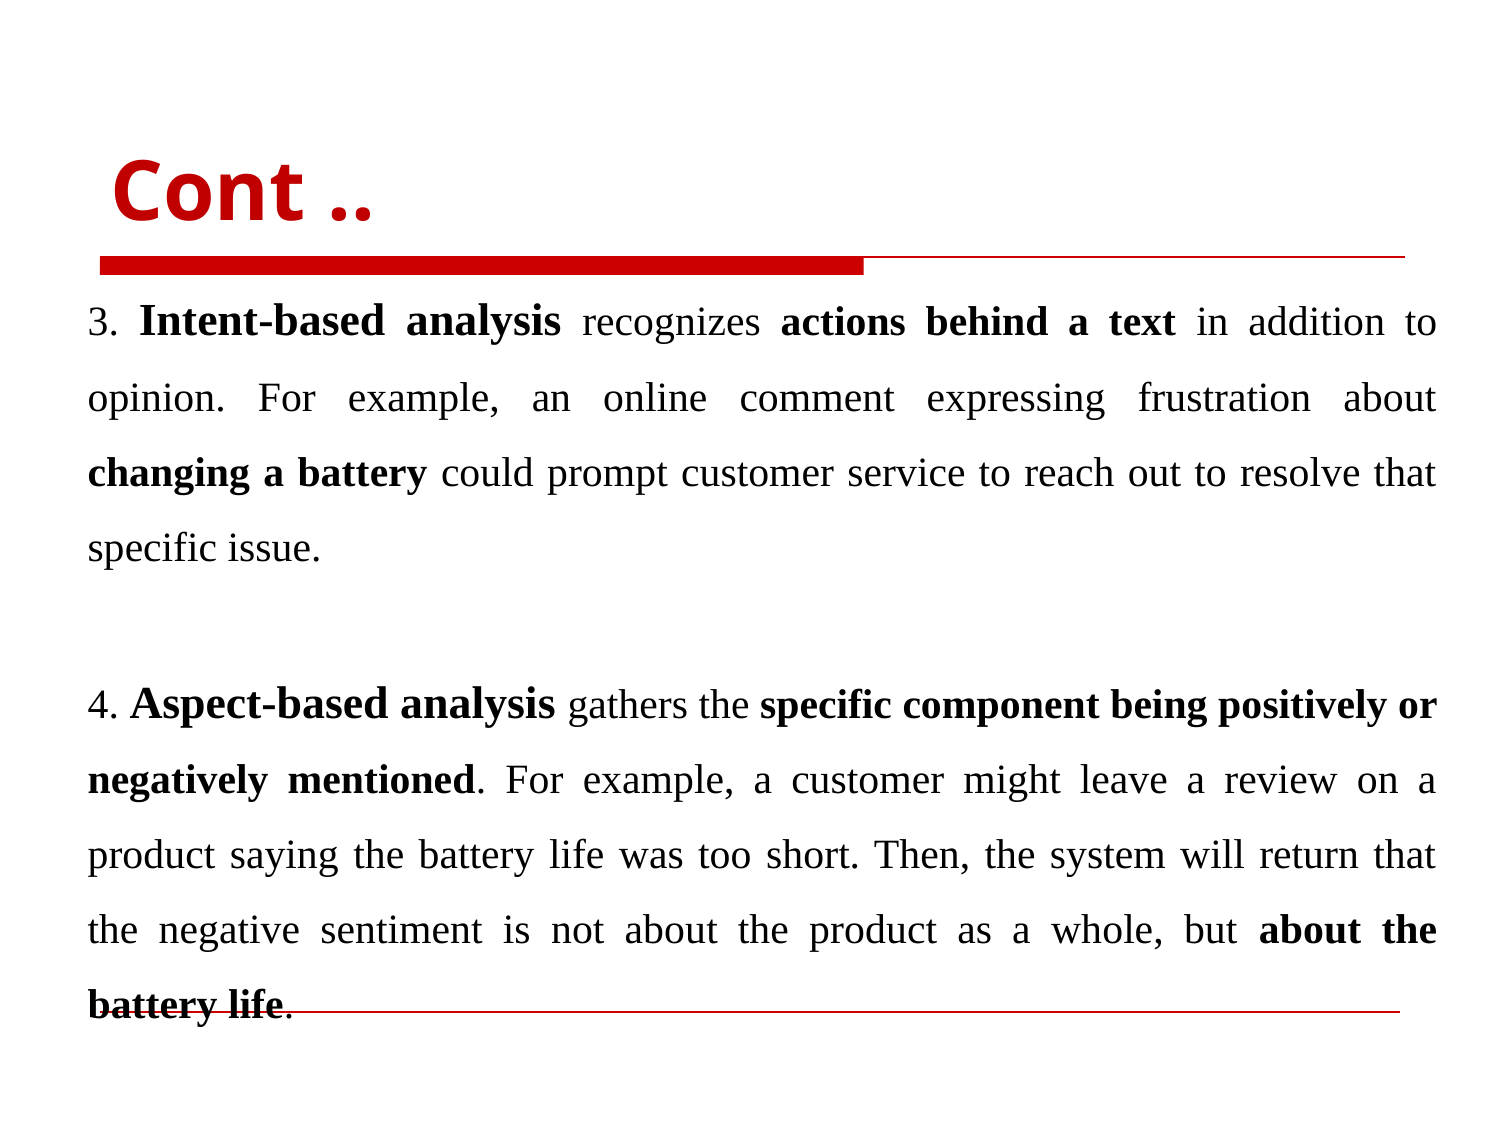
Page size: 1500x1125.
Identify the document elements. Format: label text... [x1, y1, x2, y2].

list 3. Intent-based analysis recognizes actions behind a text in addition to opinion. For example, an online comment expressing frustration about changing a battery could prompt customer service to reach out to resolve that specific issue. 4. Aspect-based analysis gathers the specific component being positively or negatively mentioned. For example, a customer might leave a review on a product saying the battery life was too short. Then, the system will return that the negative sentiment is not about the product as a whole, but about the battery life. [87, 262, 1438, 1086]
title Cont .. [110, 137, 871, 242]
